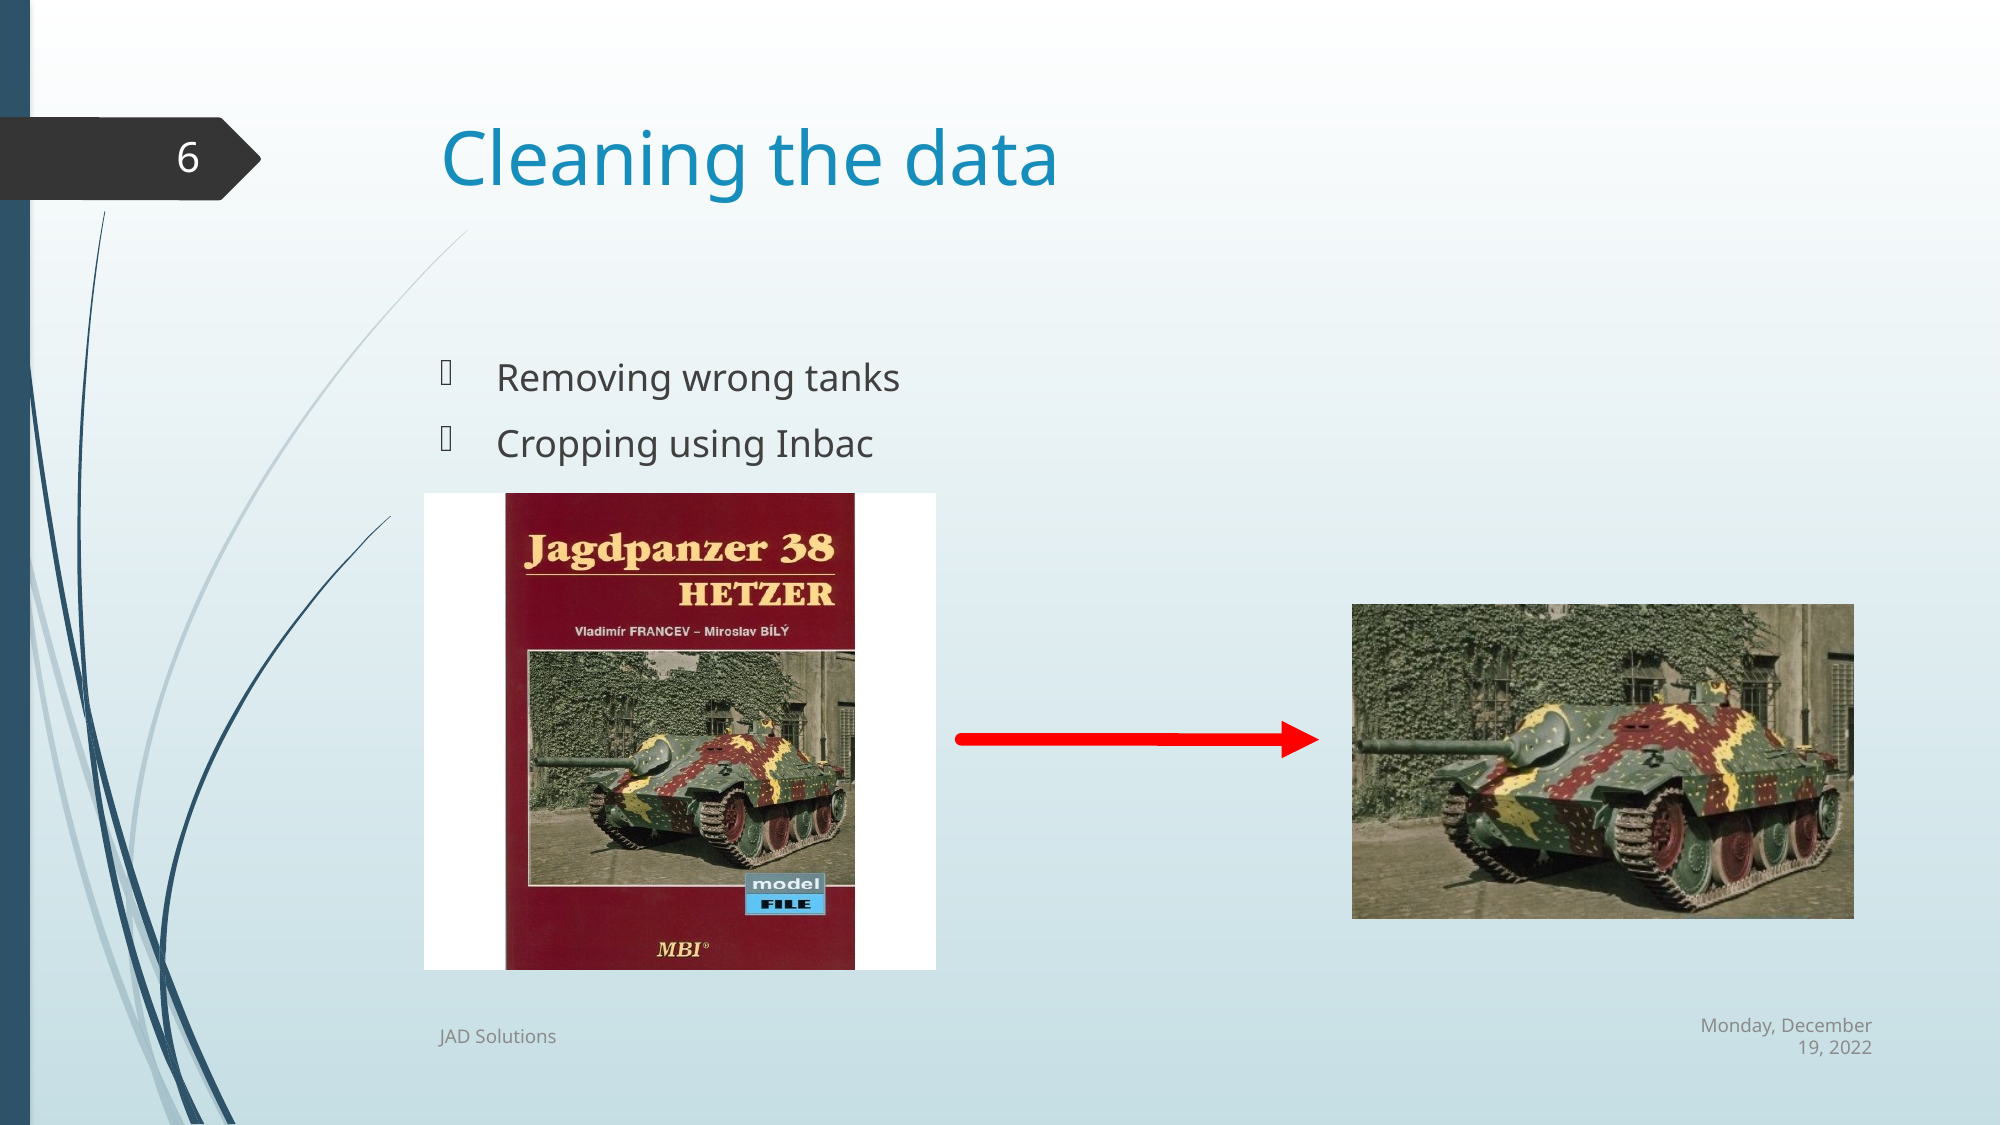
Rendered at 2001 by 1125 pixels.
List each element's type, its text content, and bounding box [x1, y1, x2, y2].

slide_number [1671, 1005, 1888, 1067]
picture [1352, 603, 1854, 919]
list Removing wrong tanks Cropping using Inbac [424, 346, 1267, 970]
title Cleaning the data [425, 102, 1888, 313]
footer JAD Solutions [424, 1006, 1671, 1067]
slide_number 6 [87, 129, 216, 190]
picture [424, 493, 937, 971]
